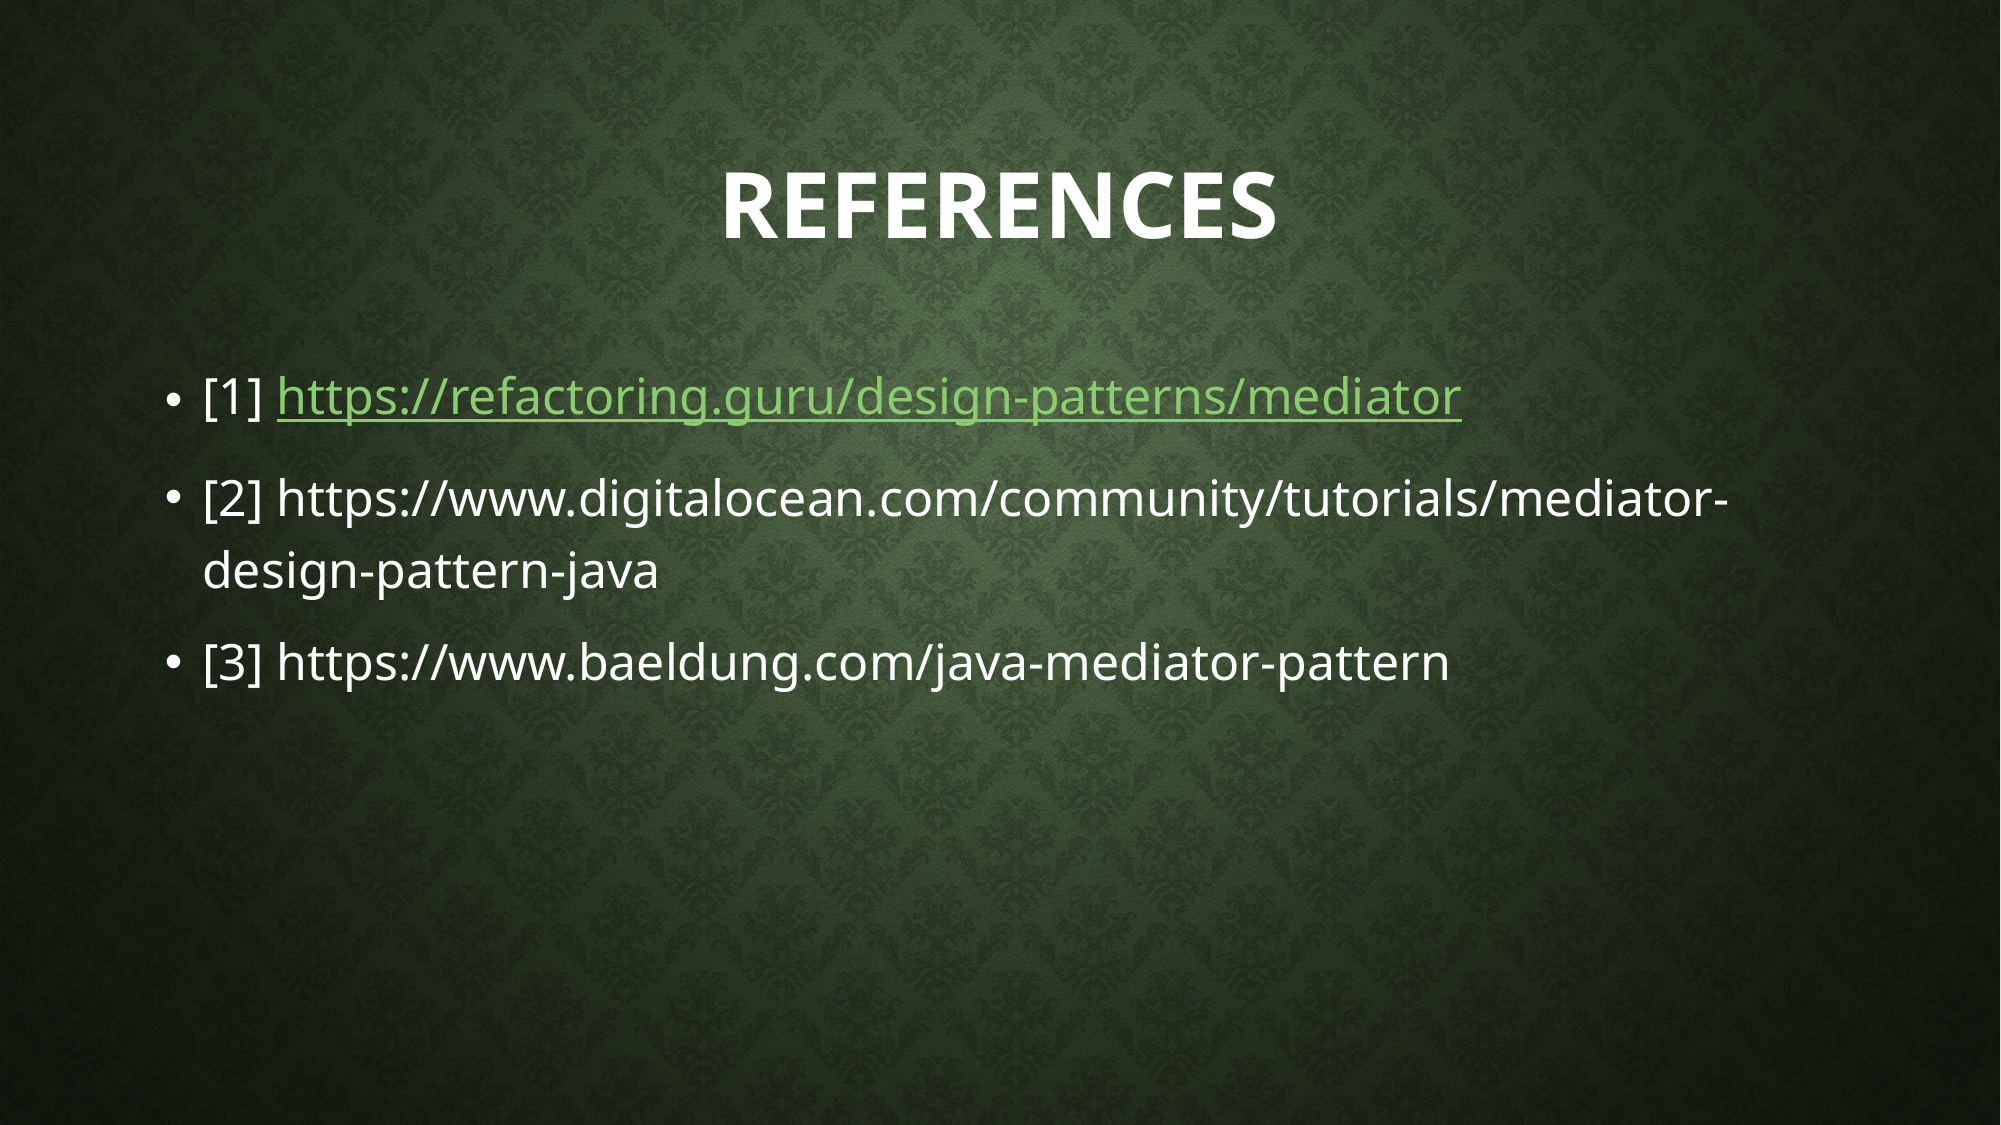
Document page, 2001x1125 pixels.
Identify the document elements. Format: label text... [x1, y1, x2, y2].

title References [149, 99, 1849, 318]
list [1] https://refactoring.guru/design-patterns/mediator [2] https://www.digitalocean.com/community/tutorials/mediator-design-pattern-java [3] https://www.baeldung.com/java-mediator-pattern [149, 343, 1849, 950]
